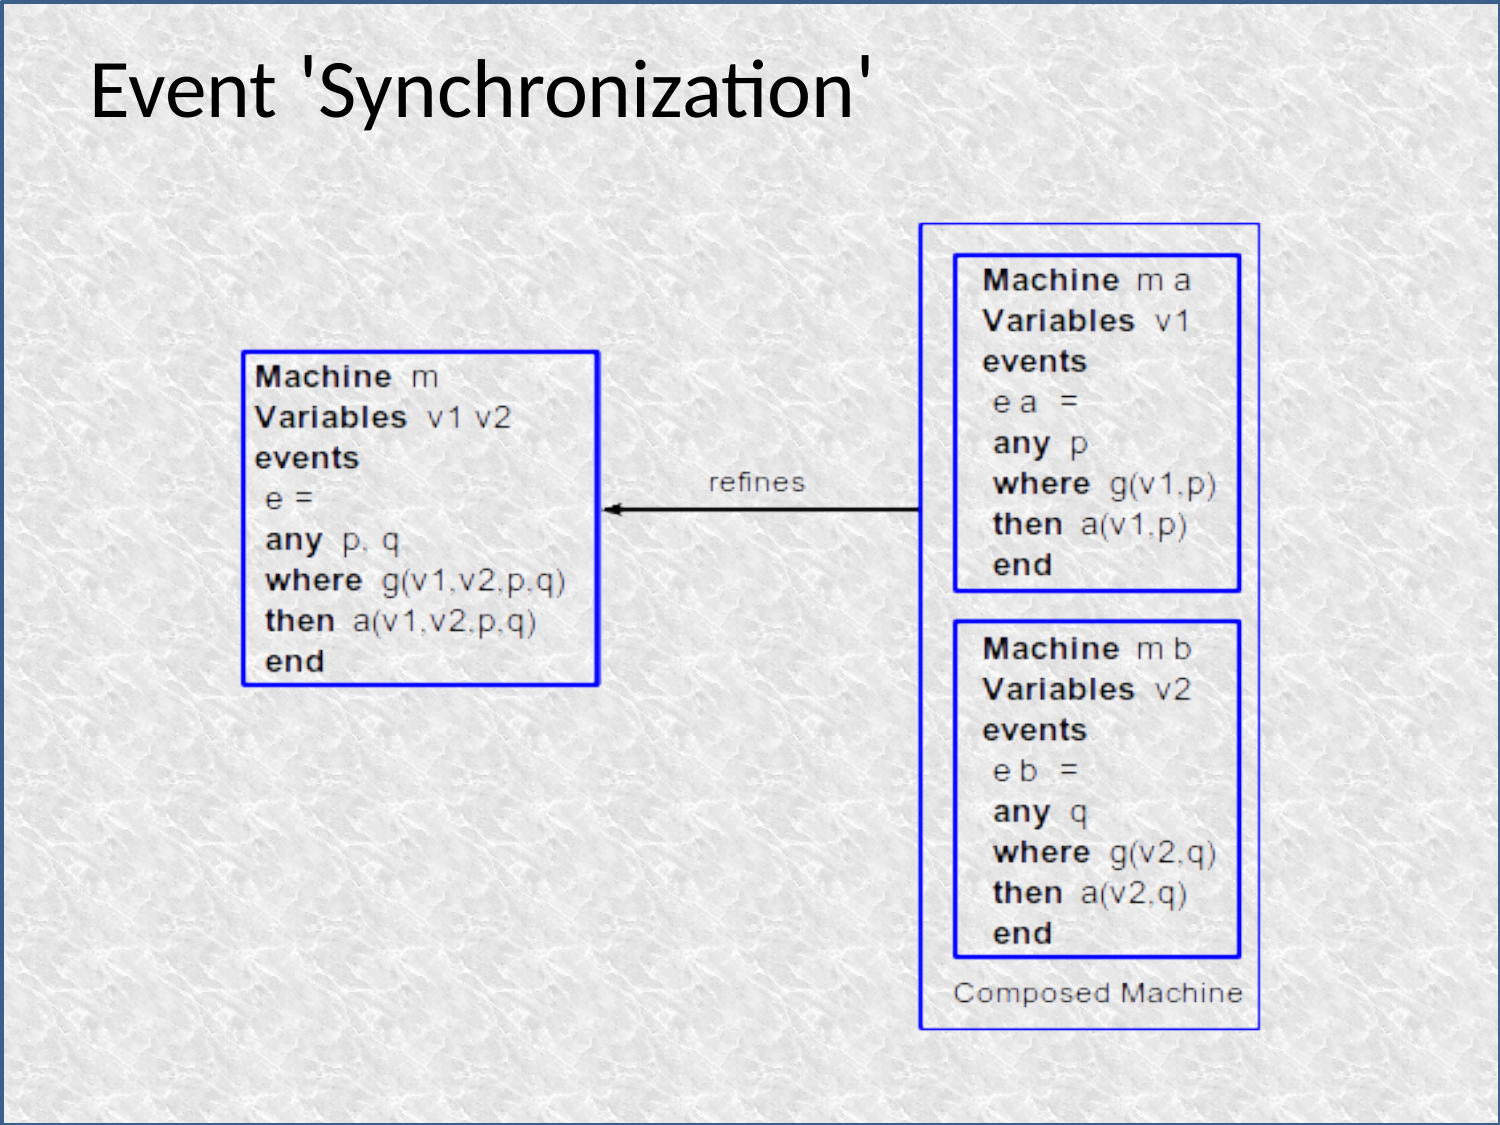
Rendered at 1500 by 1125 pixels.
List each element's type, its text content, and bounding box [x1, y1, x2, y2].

picture [235, 218, 1264, 1034]
text_box [1, 1, 1500, 1125]
text_box Event 'Synchronization' [75, 45, 1424, 118]
